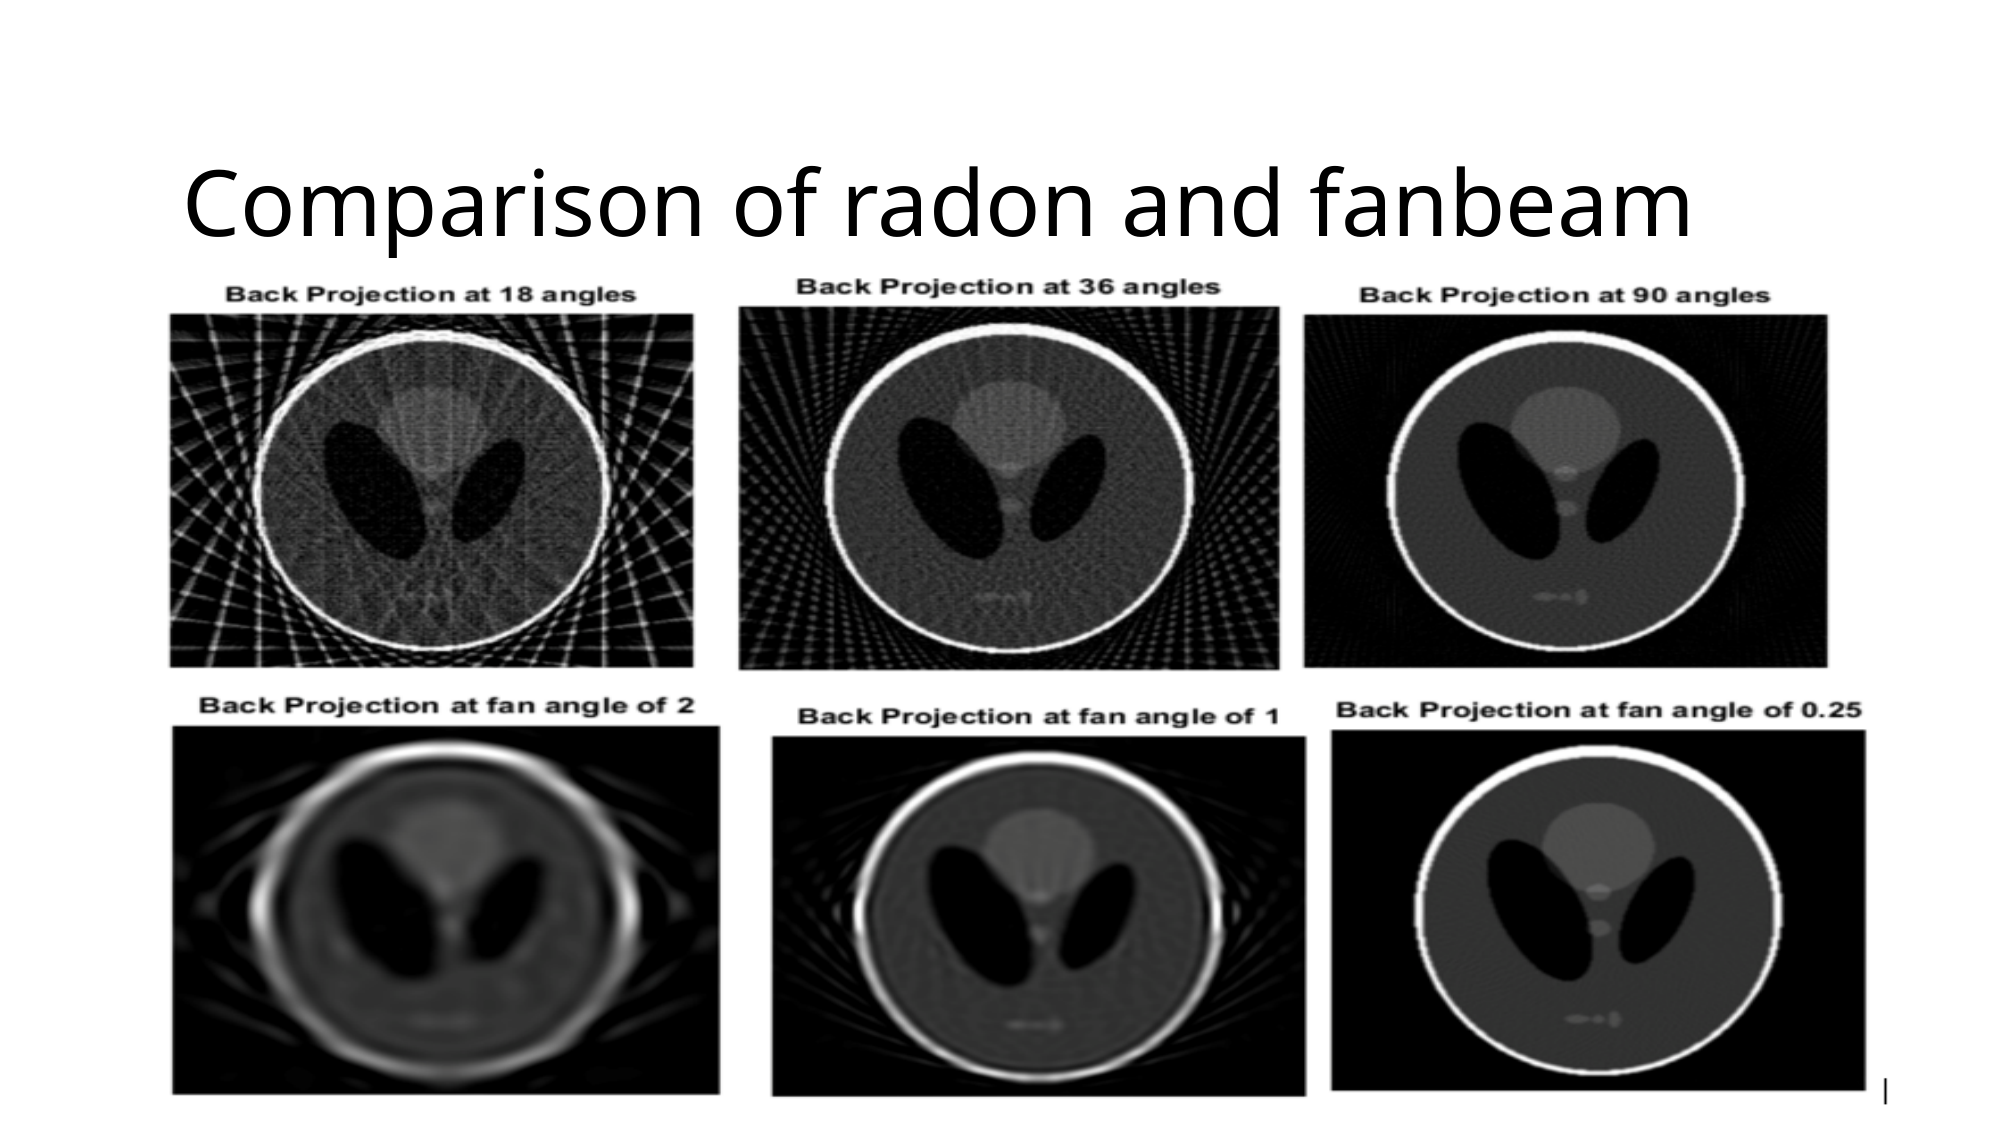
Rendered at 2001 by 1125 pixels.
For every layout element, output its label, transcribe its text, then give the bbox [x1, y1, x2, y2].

title Comparison of radon and fanbeam [167, 100, 1743, 278]
picture [39, 278, 1985, 1125]
